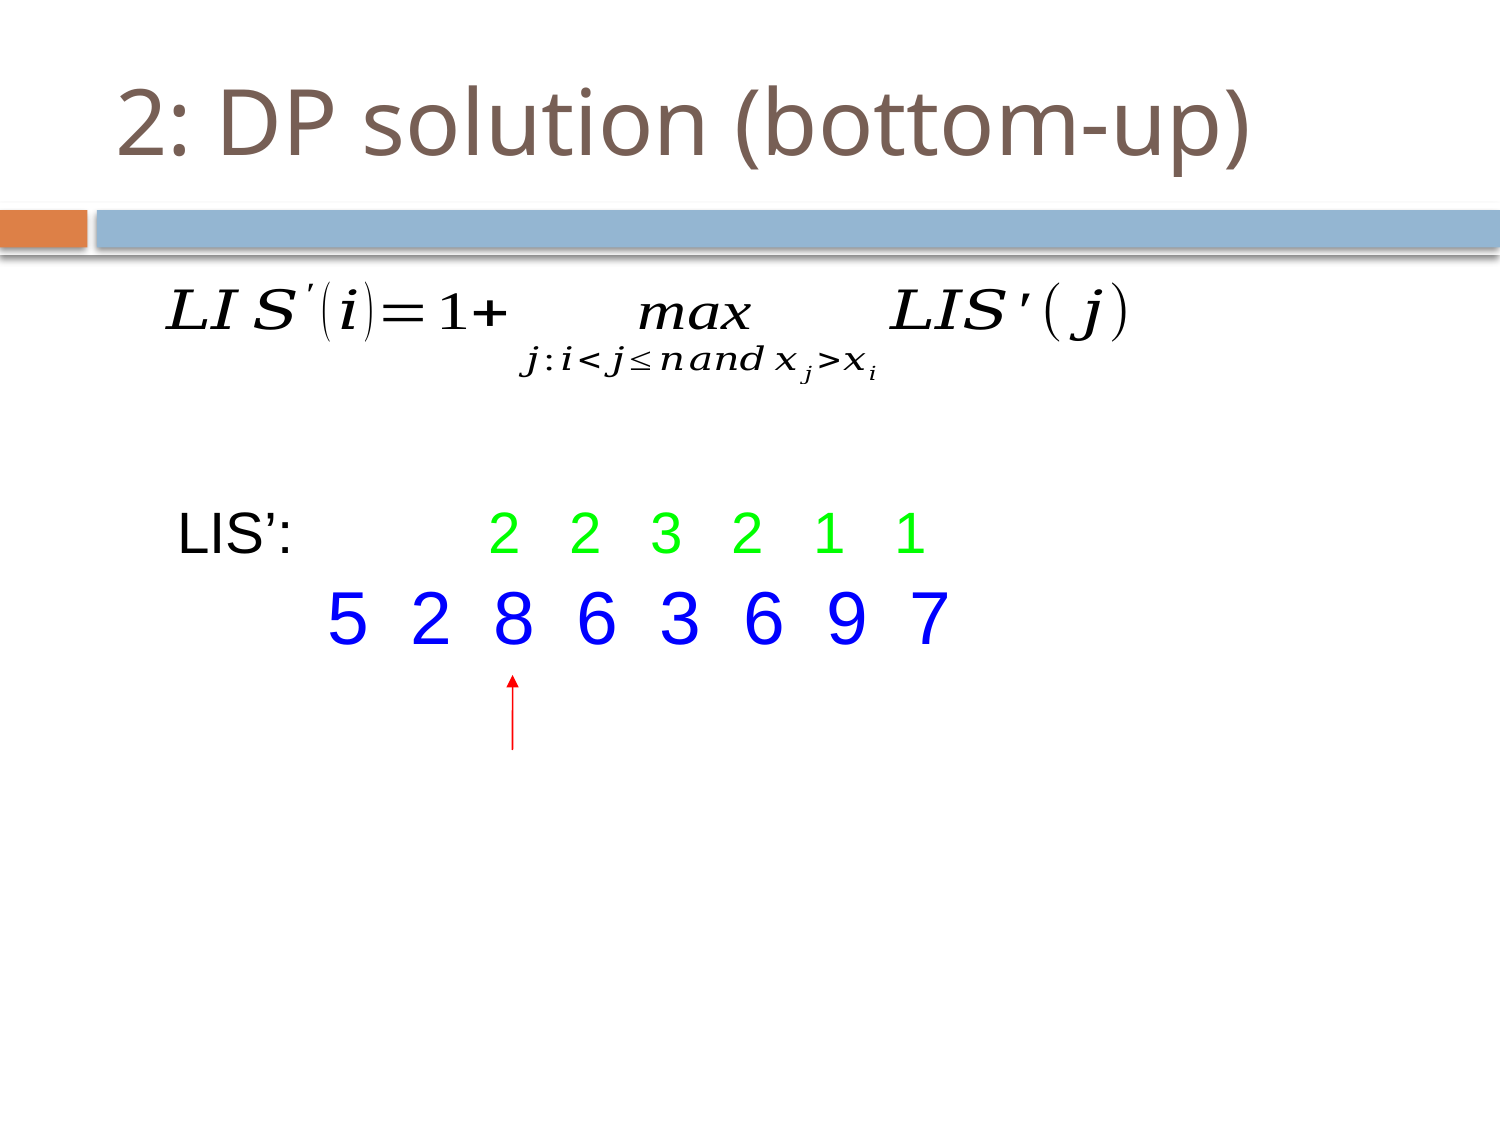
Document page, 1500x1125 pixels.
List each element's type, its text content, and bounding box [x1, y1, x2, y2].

title 2: DP solution (bottom-up) [100, 37, 1438, 200]
text_box [506, 675, 519, 751]
text_box 5 2 8 6 3 6 9 7 [312, 562, 1150, 668]
text_box LIS’: 2 2 3 2 1 1 [162, 487, 1050, 573]
